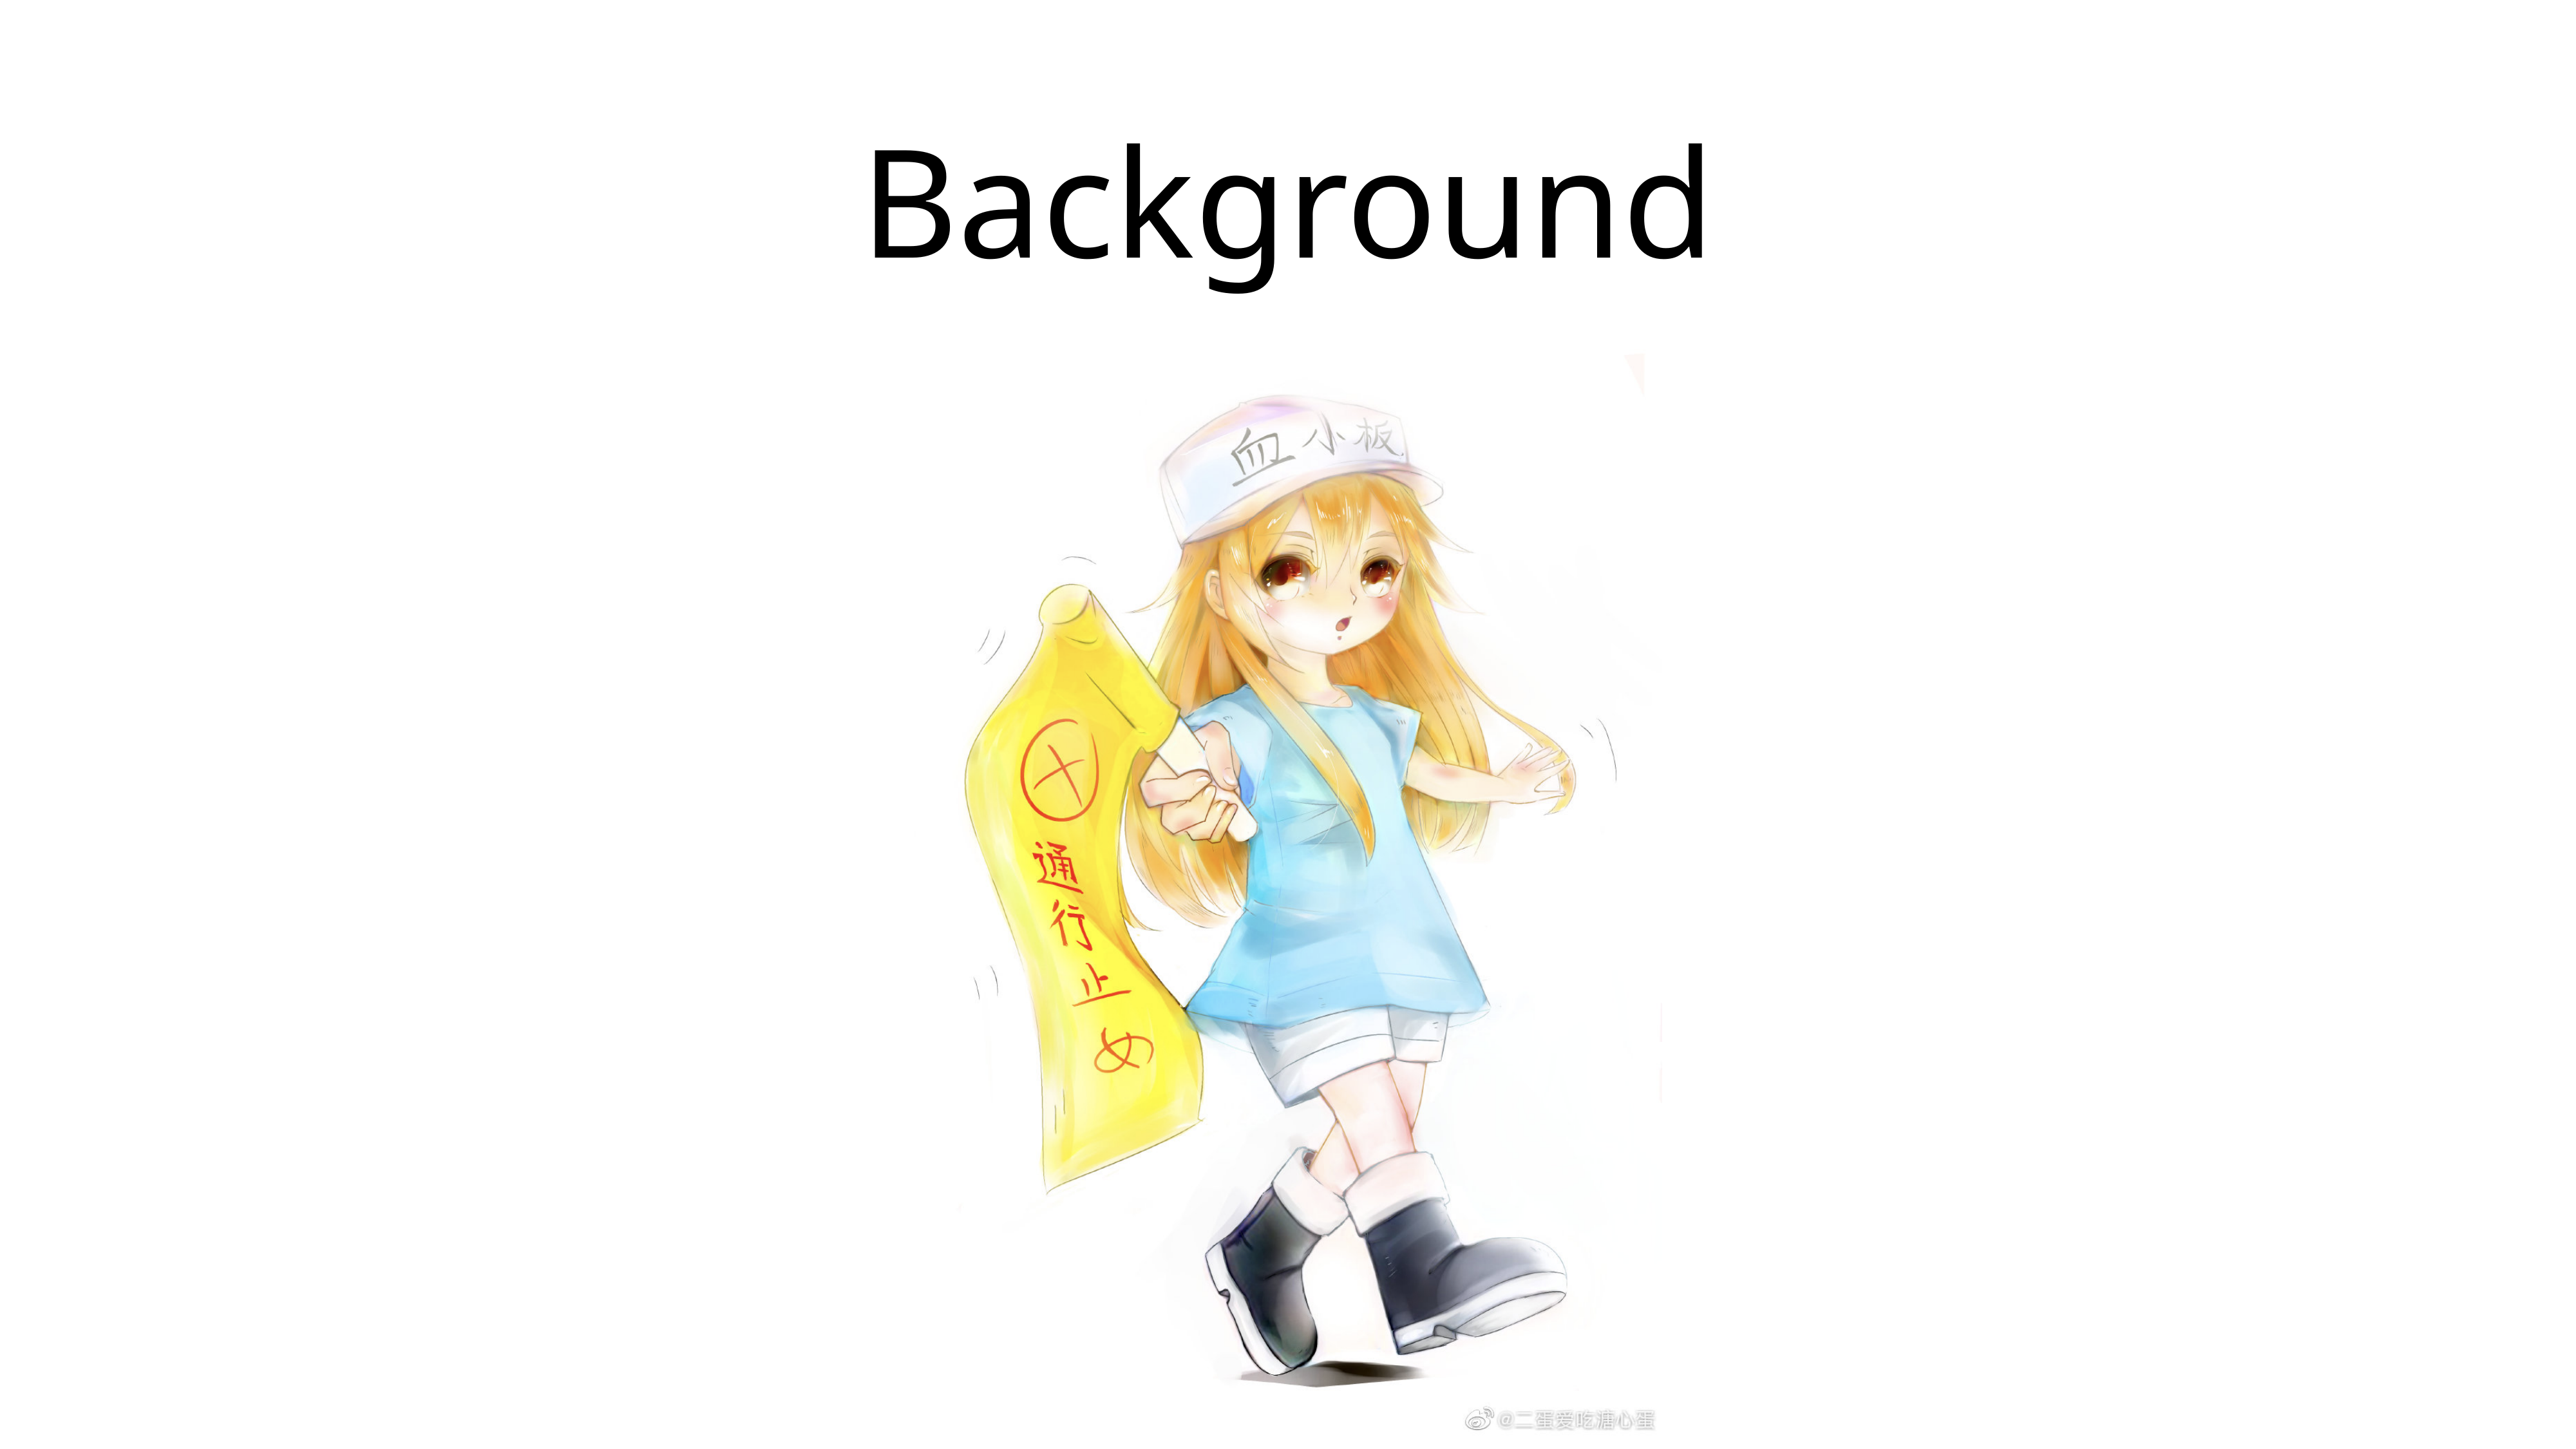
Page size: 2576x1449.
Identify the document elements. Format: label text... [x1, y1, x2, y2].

title Background [463, 37, 2113, 359]
picture [914, 344, 1662, 1438]
